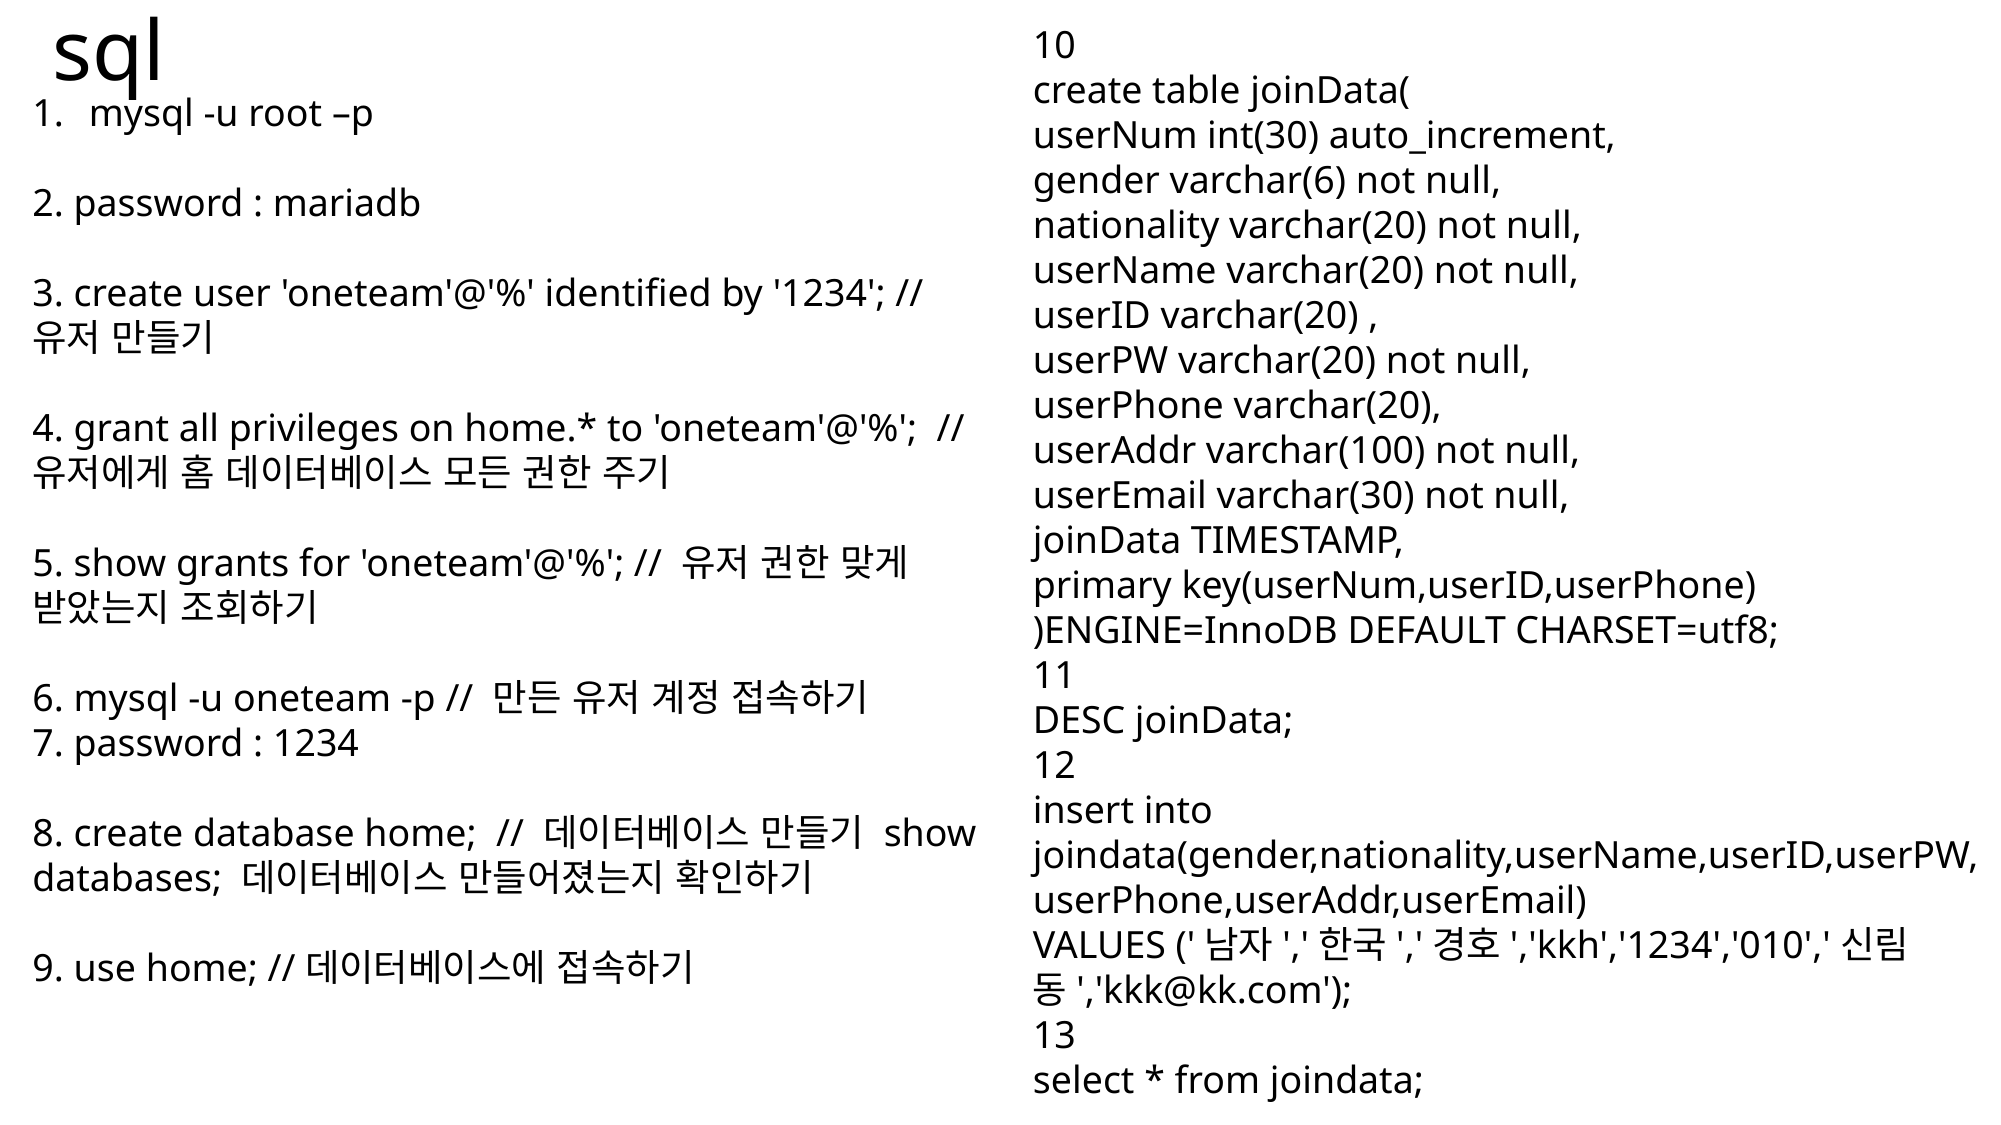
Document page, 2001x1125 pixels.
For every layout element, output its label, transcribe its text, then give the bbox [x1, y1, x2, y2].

text_box 10 create table joinData( userNum int(30) auto_increment, gender varchar(6) not null, nationality varchar(20) not null, userName varchar(20) not null, userID varchar(20) , userPW varchar(20) not null, userPhone varchar(20), userAddr varchar(100) not null, userEmail varchar(30) not null, joinData TIMESTAMP, primary key(userNum,userID,userPhone) )ENGINE=InnoDB DEFAULT CHARSET=utf8; 11 DESC joinData; 12 insert into joindata(gender,nationality,userName,userID,userPW,userPhone,userAddr,userEmail) VALUES ('남자','한국','경호','kkh','1234','010','신림동','kkk@kk.com'); 13 select * from joindata; [1018, 13, 2000, 1109]
text_box mysql -u root –p 2. password : mariadb 3. create user 'oneteam'@'%' identified by '1234'; // 유저 만들기 4. grant all privileges on home.* to 'oneteam'@'%'; // 유저에게 홈 데이터베이스 모든 권한 주기 5. show grants for 'oneteam'@'%'; // 유저 권한 맞게 받았는지 조회하기 6. mysql -u oneteam -p // 만든 유저 계정 접속하기 7. password : 1234 8. create database home; // 데이터베이스 만들기 show databases; 데이터베이스 만들어졌는지 확인하기 9. use home; //데이터베이스에 접속하기 [17, 81, 1019, 1042]
text_box sql [37, 0, 999, 105]
